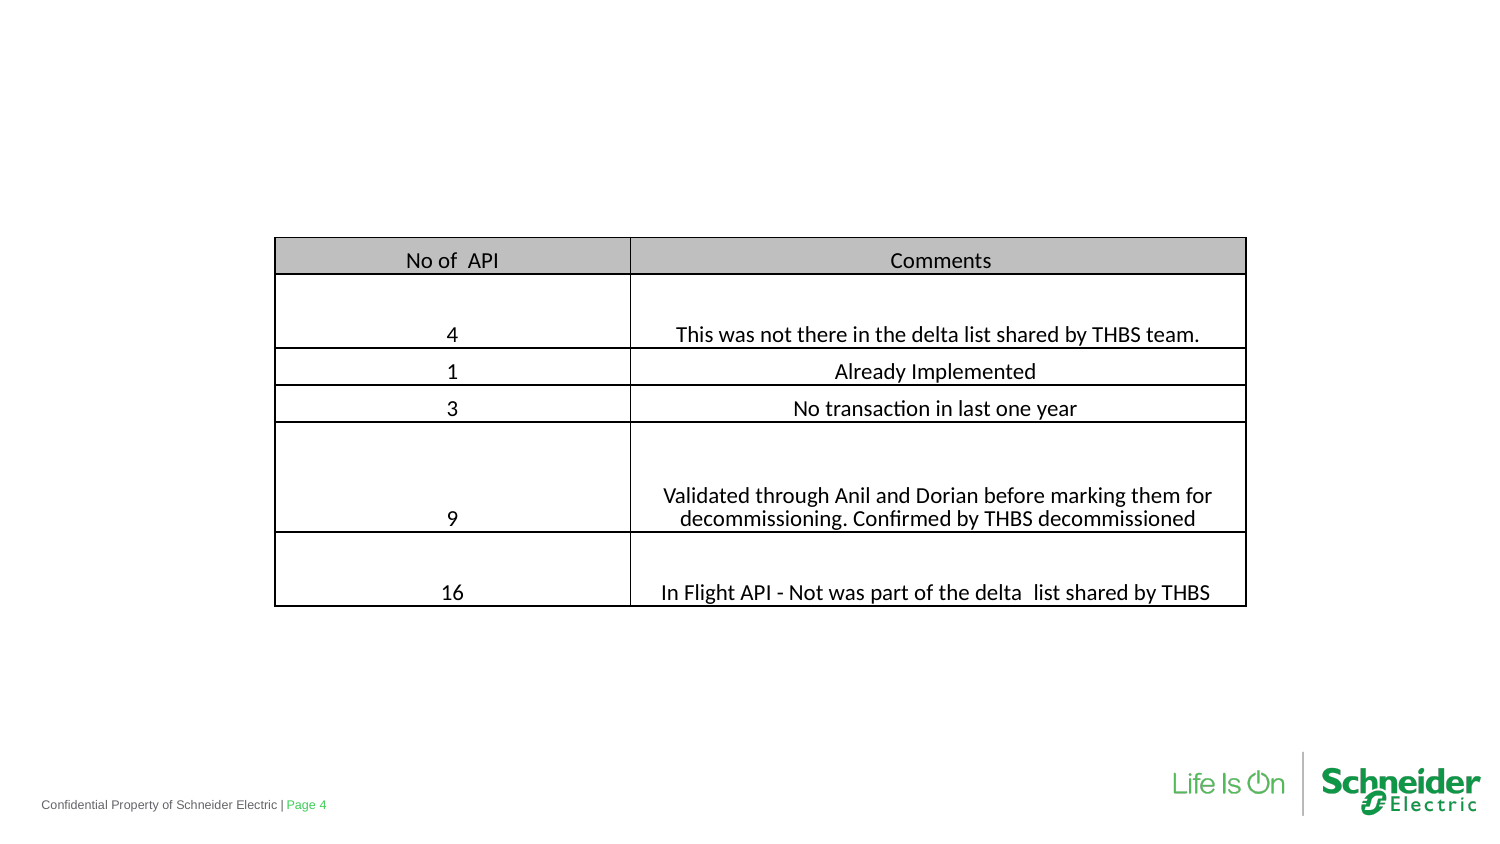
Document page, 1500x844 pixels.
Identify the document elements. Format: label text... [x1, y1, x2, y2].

table_header No of API [276, 238, 630, 273]
table_cell In Flight API - Not was part of the delta list shared by THBS [631, 533, 1245, 605]
table_cell 9 [276, 423, 630, 531]
table_cell 1 [276, 349, 630, 384]
footer Confidential Property of Schneider Electric | [41, 796, 290, 812]
table_cell No transaction in last one year [631, 386, 1245, 421]
table_cell Already Implemented [631, 349, 1245, 384]
table_cell 16 [276, 533, 630, 605]
table_cell 3 [276, 386, 630, 421]
picture [1159, 737, 1495, 830]
table_cell Validated through Anil and Dorian before marking them for decommissioning. Confirmed by THBS decommissioned [631, 423, 1245, 531]
table_header Comments [631, 238, 1245, 273]
table_cell This was not there in the delta list shared by THBS team. [631, 275, 1245, 347]
slide_number Page 4 [290, 796, 373, 812]
table_cell 4 [276, 275, 630, 347]
